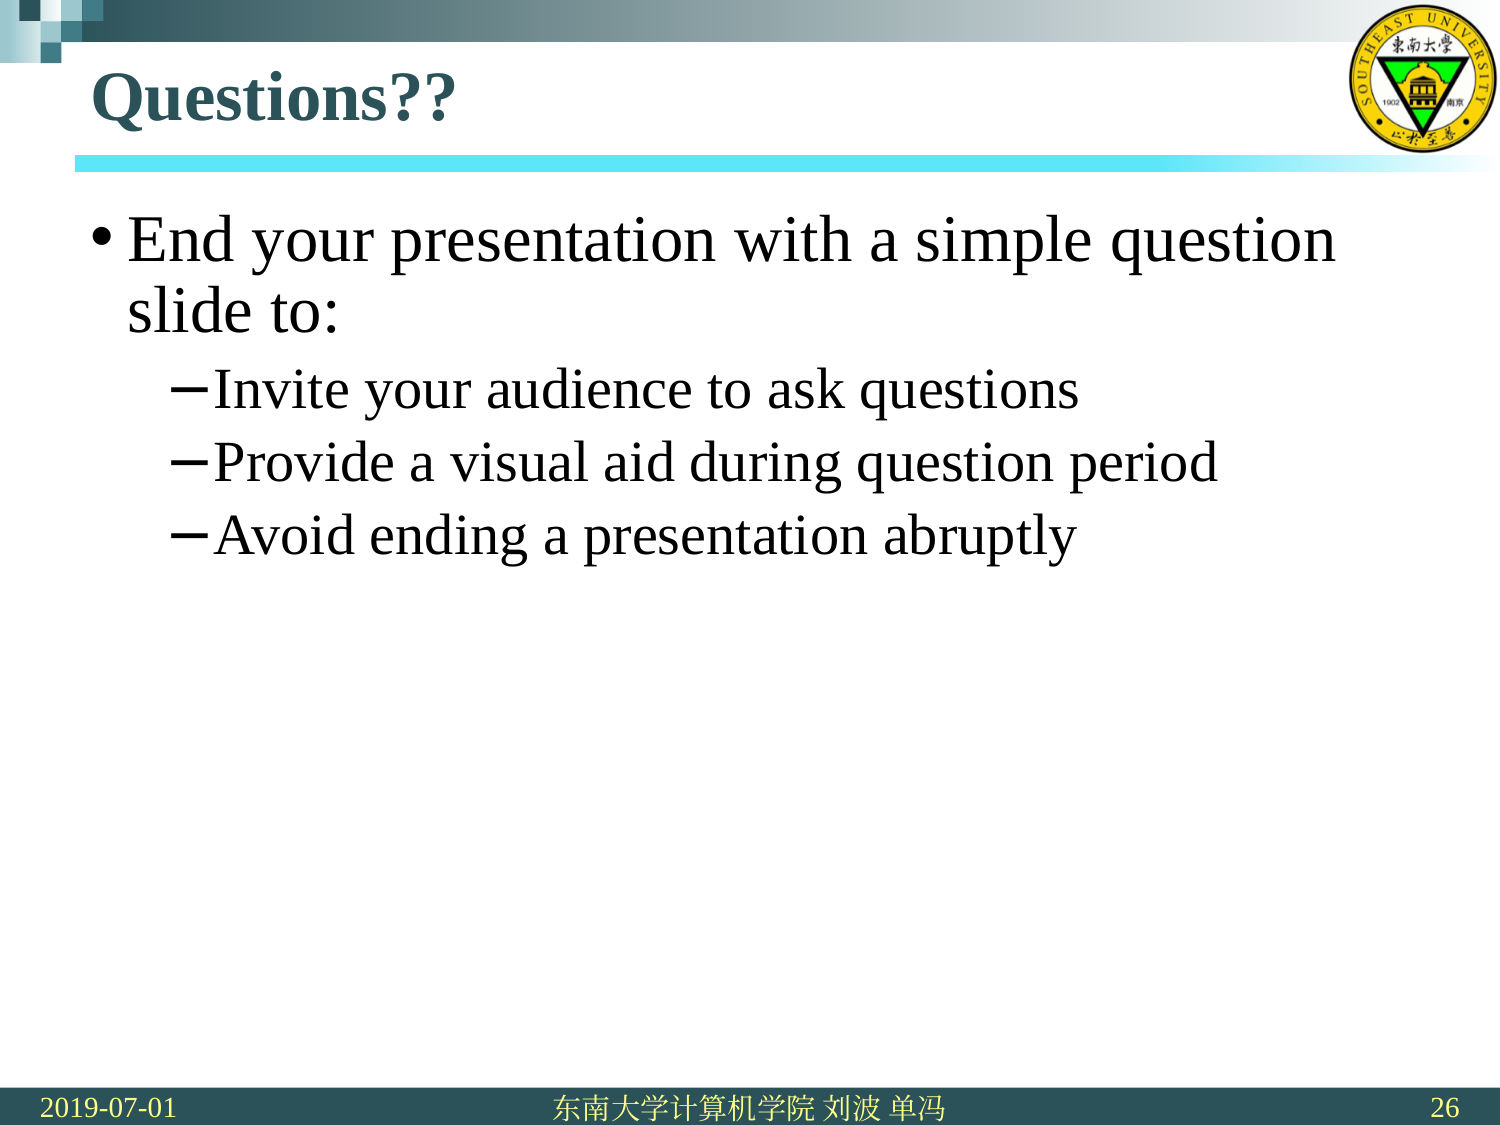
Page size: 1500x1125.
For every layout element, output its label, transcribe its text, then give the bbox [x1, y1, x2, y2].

footer 东南大学计算机学院 刘波 单冯 [460, 1088, 1040, 1125]
title Questions?? [75, 46, 1383, 149]
picture [1348, 3, 1498, 154]
list End your presentation with a simple question slide to: Invite your audience to ask questions Provide a visual aid during question period Avoid ending a presentation abruptly [75, 196, 1450, 1075]
slide_number 26 [1125, 1087, 1475, 1125]
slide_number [24, 1087, 375, 1125]
